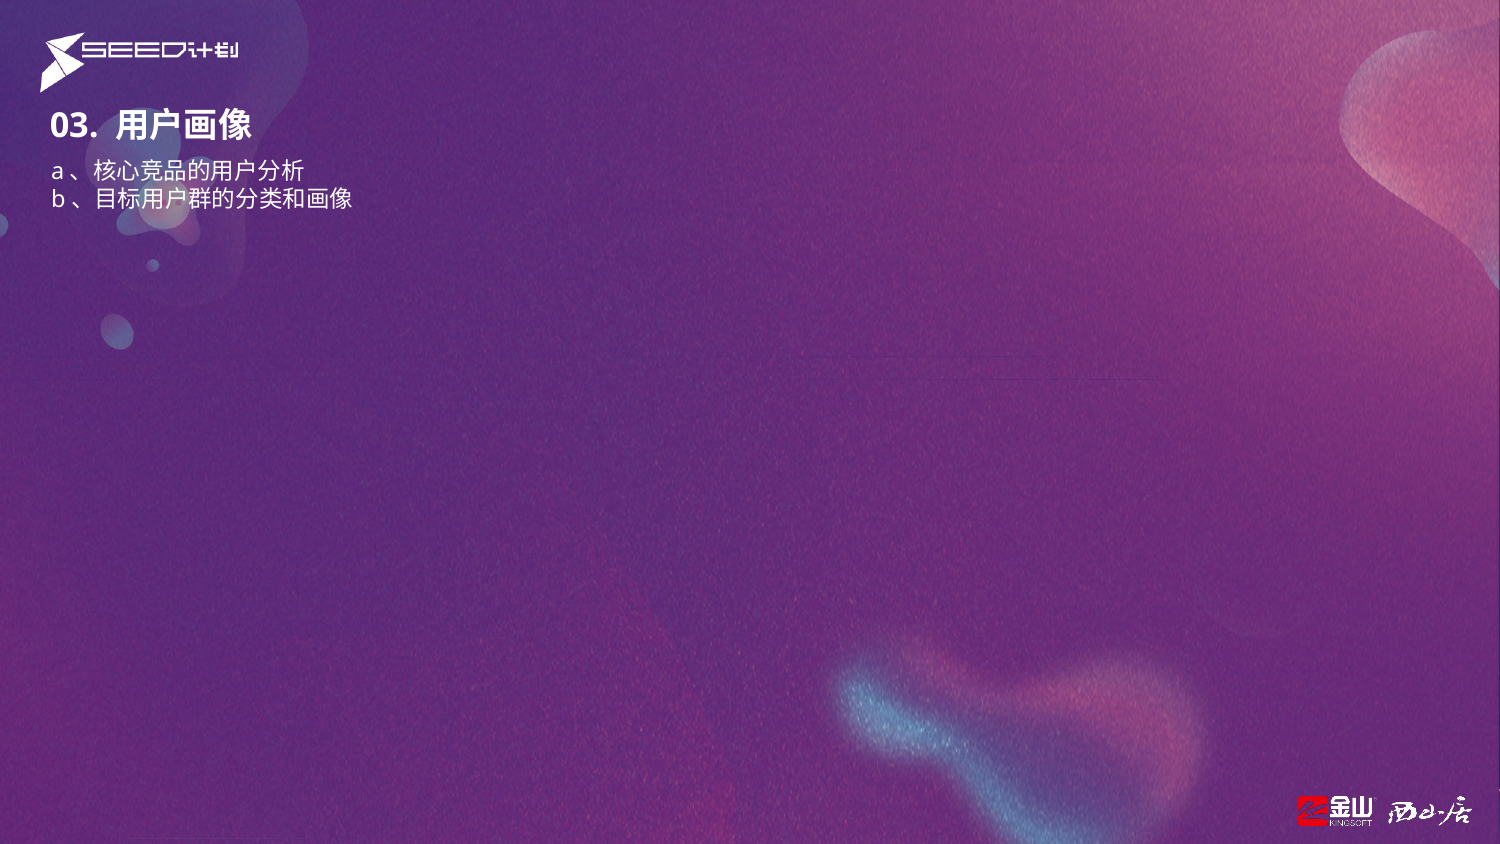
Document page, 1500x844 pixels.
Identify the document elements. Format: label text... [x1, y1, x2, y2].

text_box 03. 用户画像 [34, 95, 268, 152]
picture [0, 0, 1500, 844]
text_box a、核心竞品的用户分析 b、目标用户群的分类和画像 [36, 148, 1094, 220]
